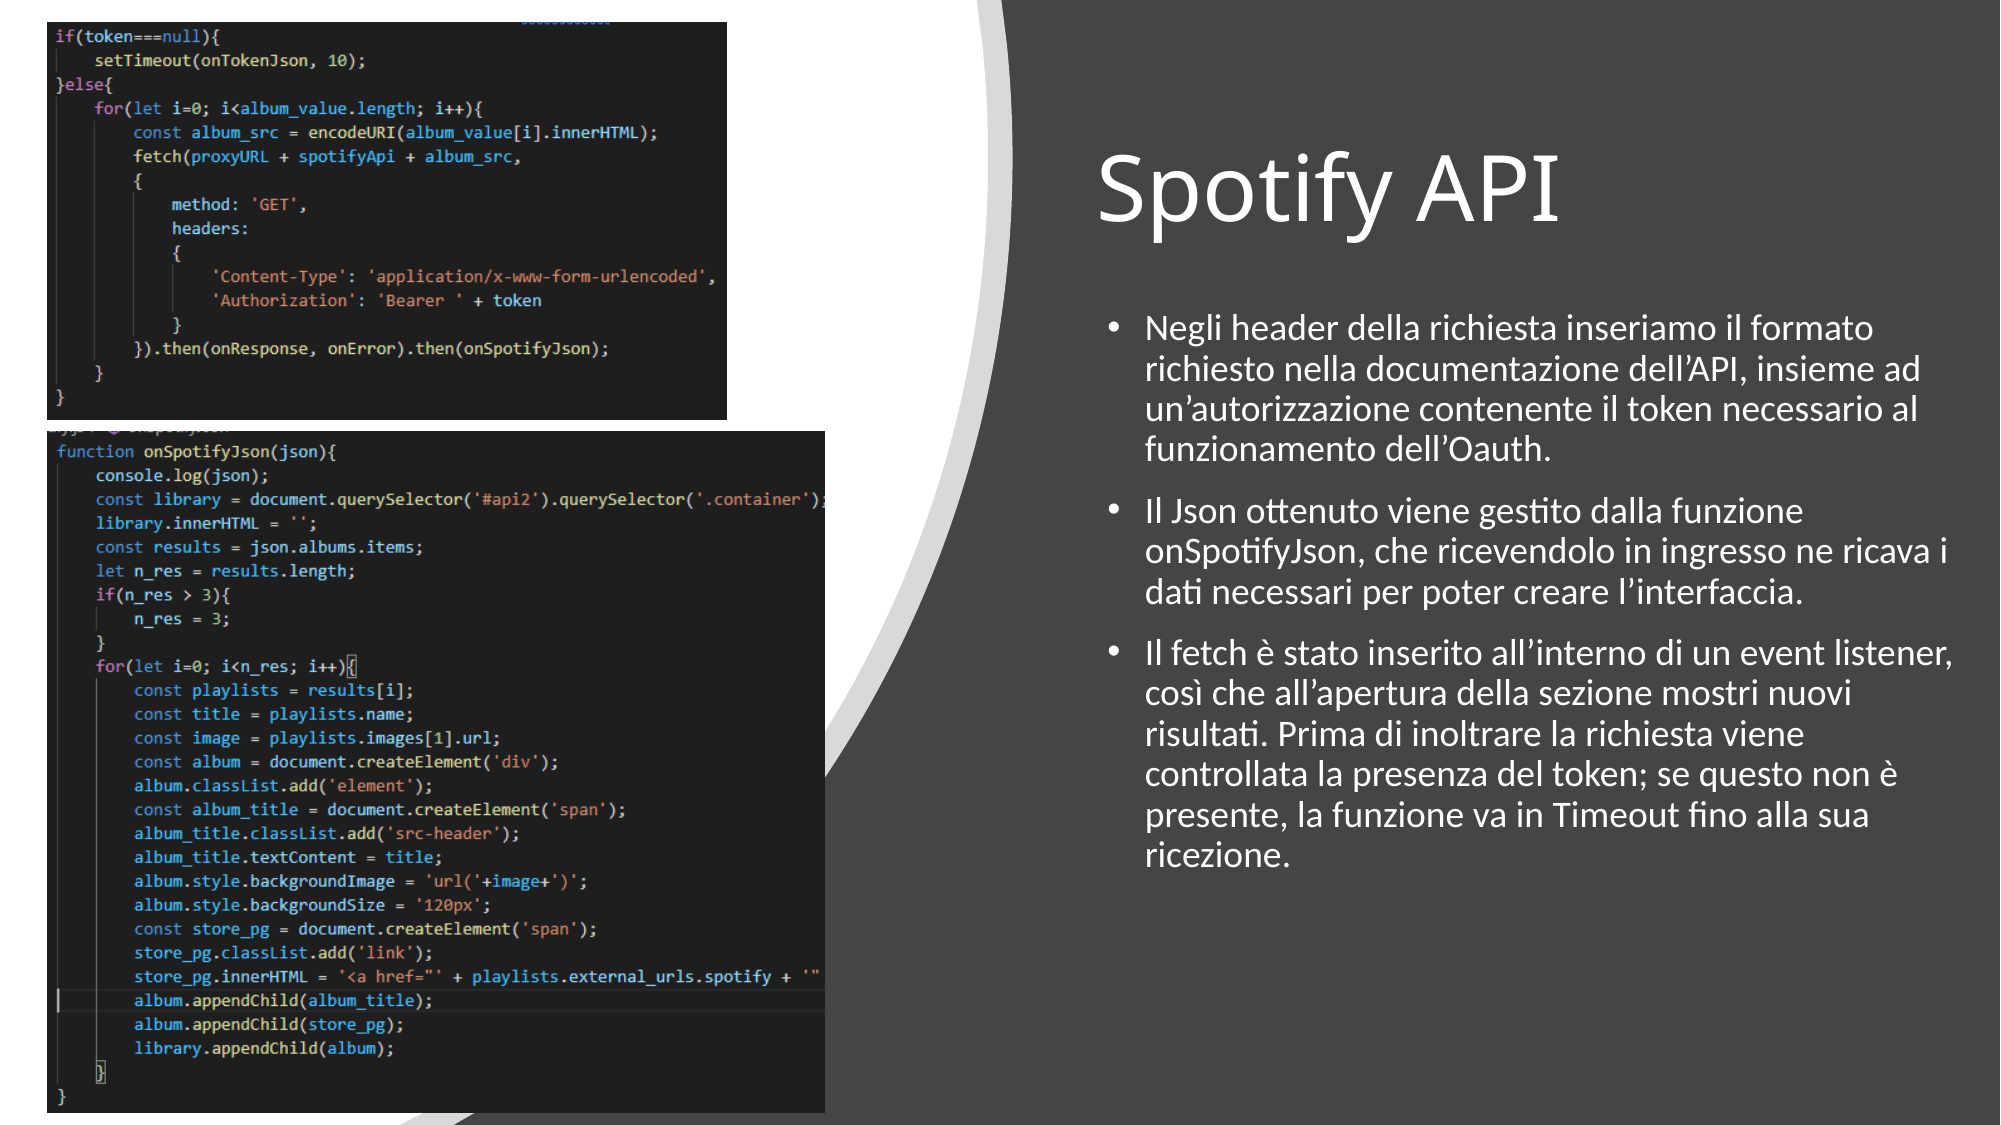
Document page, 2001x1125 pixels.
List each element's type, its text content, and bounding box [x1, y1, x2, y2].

picture [46, 431, 825, 1113]
text_box [404, 1113, 477, 1125]
text_box [0, 0, 990, 1125]
list Negli header della richiesta inseriamo il formato richiesto nella documentazione dell’API, insieme ad un’autorizzazione contenente il token necessario al funzionamento dell’Oauth. Il Json ottenuto viene gestito dalla funzione onSpotifyJson, che ricevendolo in ingresso ne ricava i dati necessari per poter creare l’interfaccia. Il fetch è stato inserito all’interno di un event listener, così che all’apertura della sezione mostri nuovi risultati. Prima di inoltrare la richiesta viene controllata la presenza del token; se questo non è presente, la funzione va in Timeout fino alla sua ricezione. [1092, 300, 1971, 994]
picture [46, 22, 727, 420]
title Spotify API [1081, 83, 1903, 301]
text_box [825, 0, 1014, 780]
